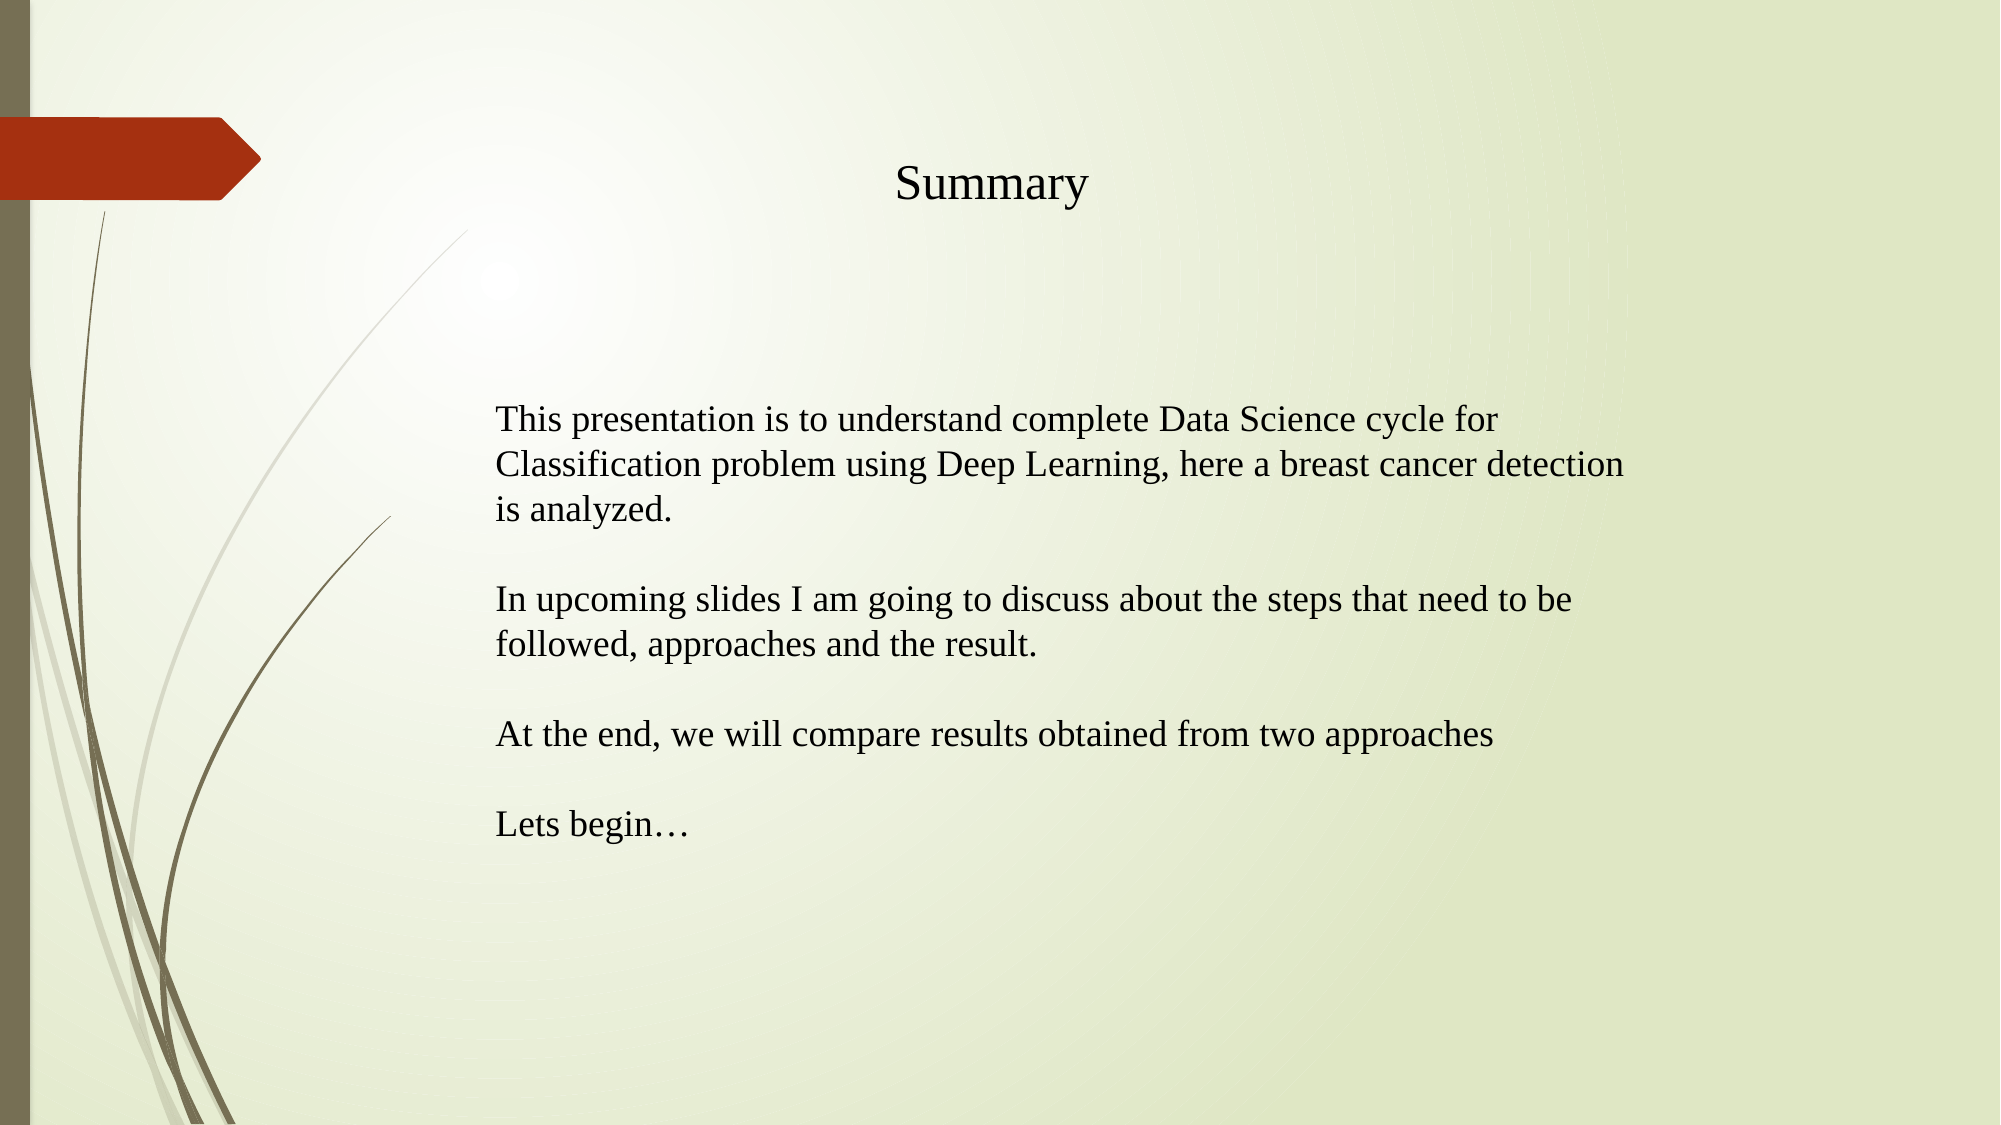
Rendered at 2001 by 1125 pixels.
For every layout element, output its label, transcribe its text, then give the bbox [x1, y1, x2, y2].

text_box Summary [679, 141, 1305, 217]
text_box This presentation is to understand complete Data Science cycle for Classification problem using Deep Learning, here a breast cancer detection is analyzed. In upcoming slides I am going to discuss about the steps that need to be followed, approaches and the result. At the end, we will compare results obtained from two approaches Lets begin… [480, 387, 1650, 897]
